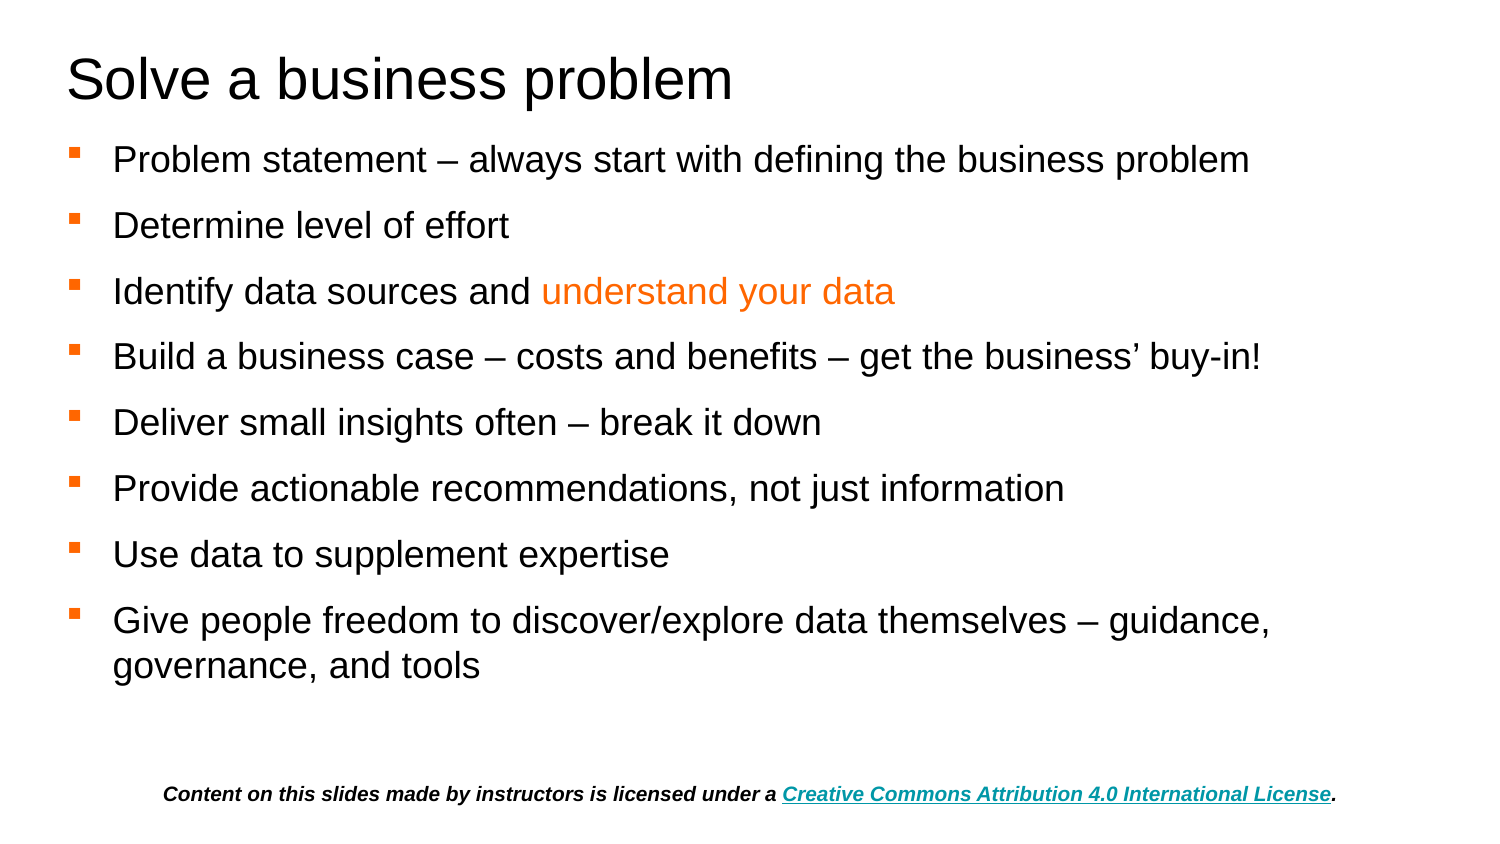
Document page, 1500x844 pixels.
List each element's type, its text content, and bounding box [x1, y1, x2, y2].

list Problem statement – always start with defining the business problem Determine level of effort Identify data sources and understand your data Build a business case – costs and benefits – get the business’ buy-in! Deliver small insights often – break it down Provide actionable recommendations, not just information Use data to supplement expertise Give people freedom to discover/explore data themselves – guidance, governance, and tools [51, 120, 1474, 796]
title Solve a business problem [51, 26, 1449, 120]
